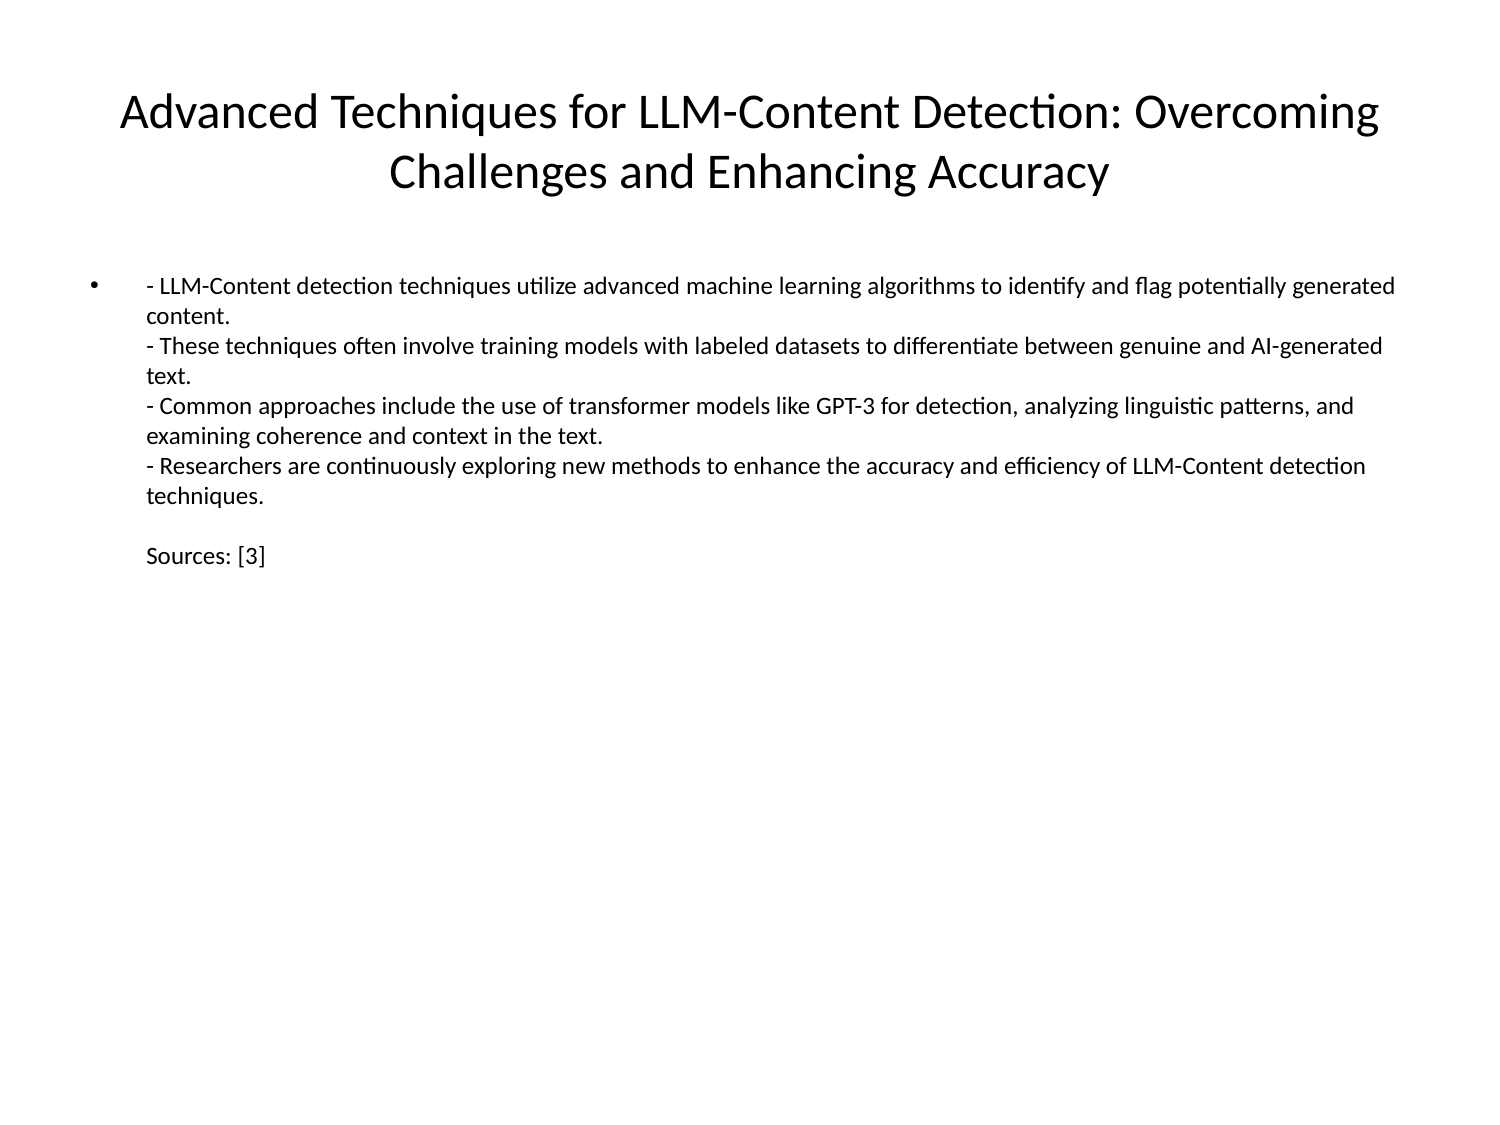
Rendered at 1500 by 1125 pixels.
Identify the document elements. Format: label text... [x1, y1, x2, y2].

title Advanced Techniques for LLM-Content Detection: Overcoming Challenges and Enhancing Accuracy [75, 45, 1425, 233]
list - LLM-Content detection techniques utilize advanced machine learning algorithms to identify and flag potentially generated content. - These techniques often involve training models with labeled datasets to differentiate between genuine and AI-generated text. - Common approaches include the use of transformer models like GPT-3 for detection, analyzing linguistic patterns, and examining coherence and context in the text. - Researchers are continuously exploring new methods to enhance the accuracy and efficiency of LLM-Content detection techniques. Sources: [3] [75, 262, 1425, 1005]
